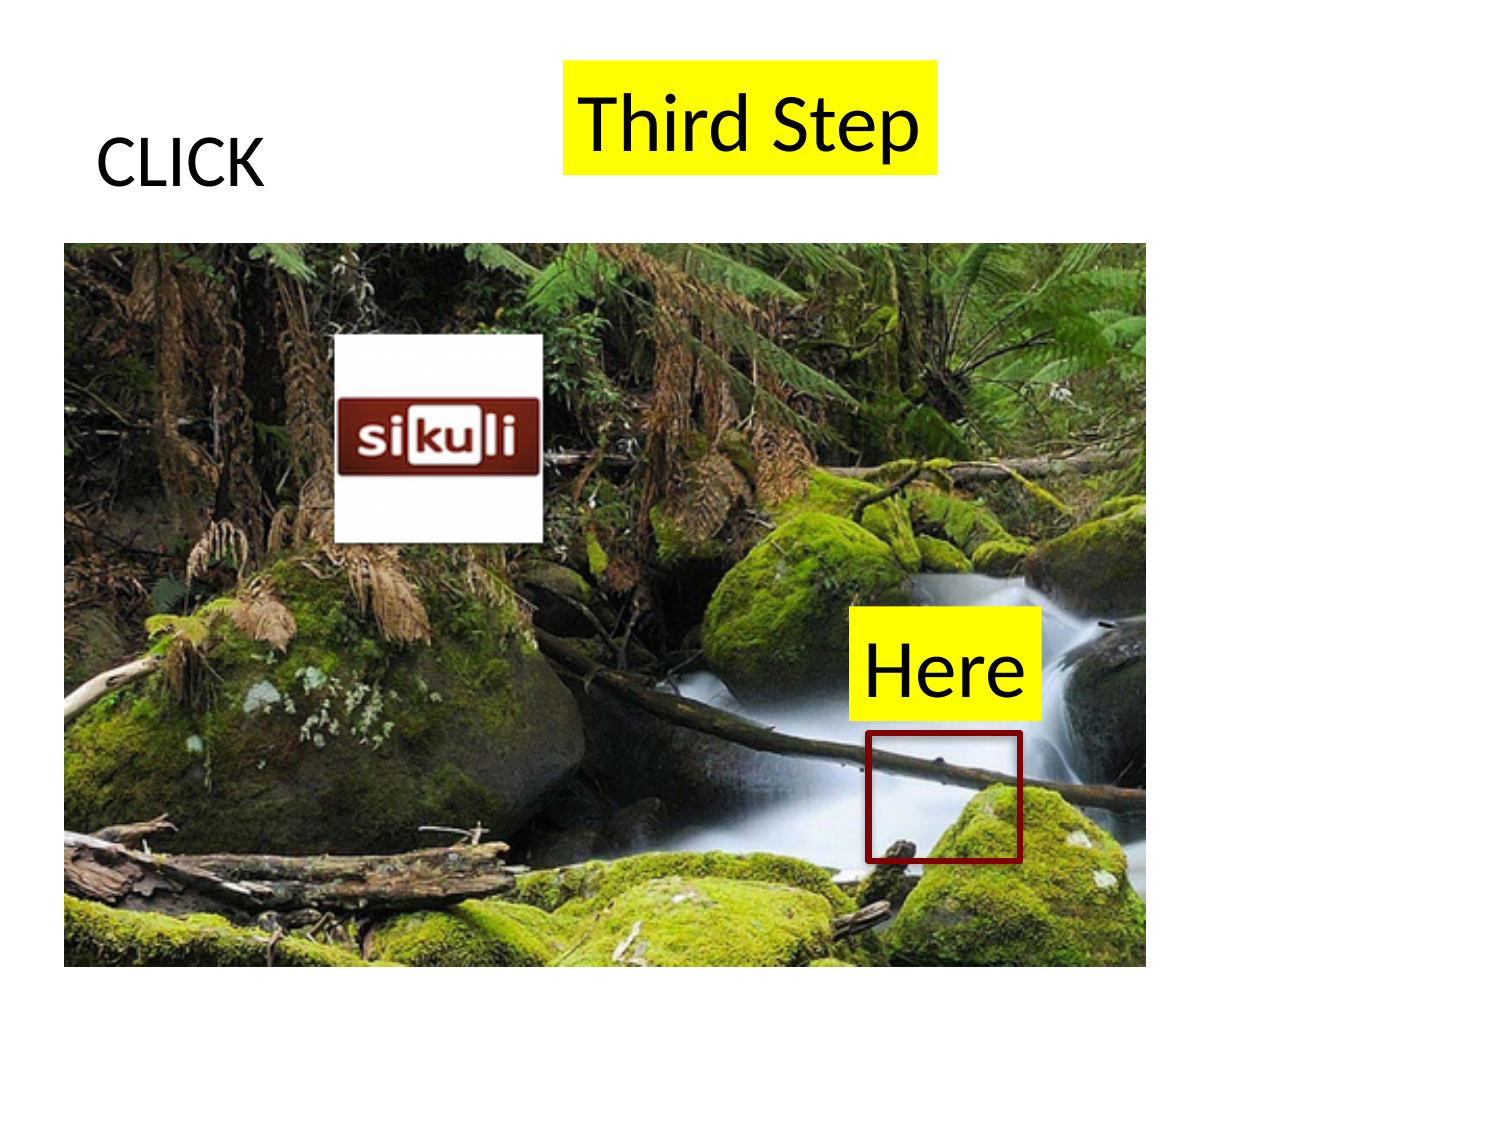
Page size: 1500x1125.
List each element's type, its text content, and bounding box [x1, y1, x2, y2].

picture [64, 243, 1147, 967]
text_box CLICK [81, 104, 281, 209]
text_box Third Step [563, 60, 937, 176]
